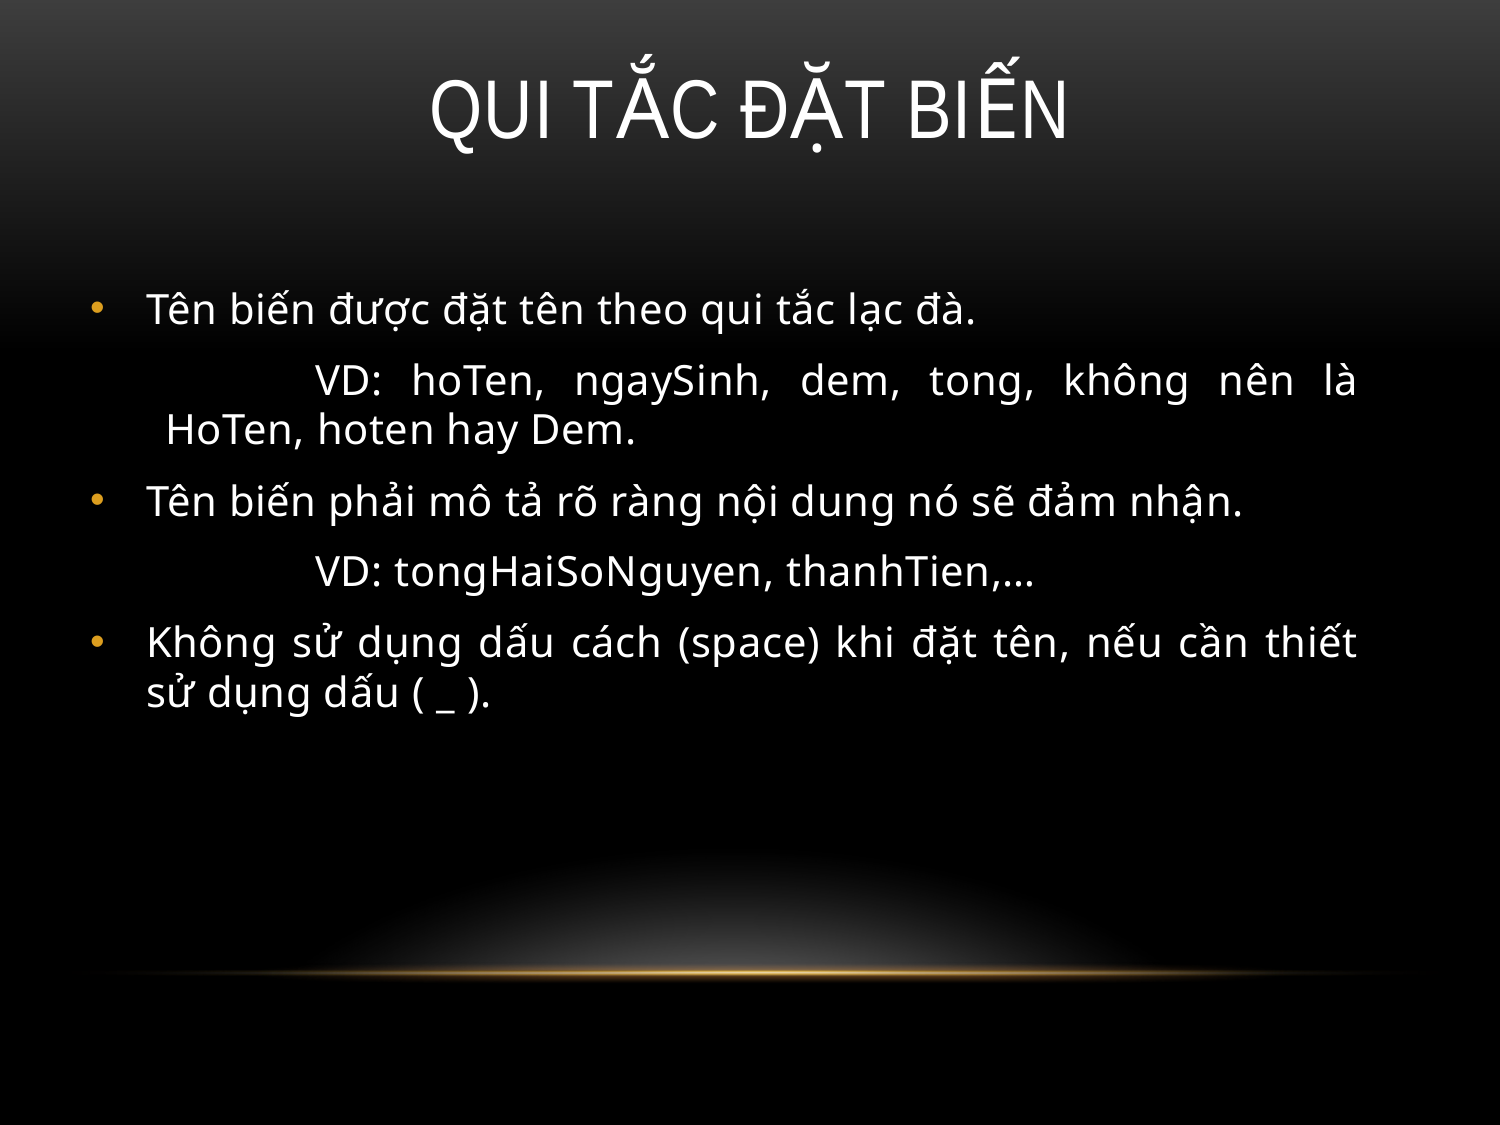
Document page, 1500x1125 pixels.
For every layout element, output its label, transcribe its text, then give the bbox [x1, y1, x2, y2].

picture [0, 0, 1500, 1125]
title Qui tắc đặt biến [99, 12, 1400, 163]
list Tên biến được đặt tên theo qui tắc lạc đà. VD: hoTen, ngaySinh, dem, tong, không nên là HoTen, hoten hay Dem. Tên biến phải mô tả rõ ràng nội dung nó sẽ đảm nhận. VD: tongHaiSoNguyen, thanhTien,… Không sử dụng dấu cách (space) khi đặt tên, nếu cần thiết sử dụng dấu ( _ ). [75, 275, 1375, 850]
